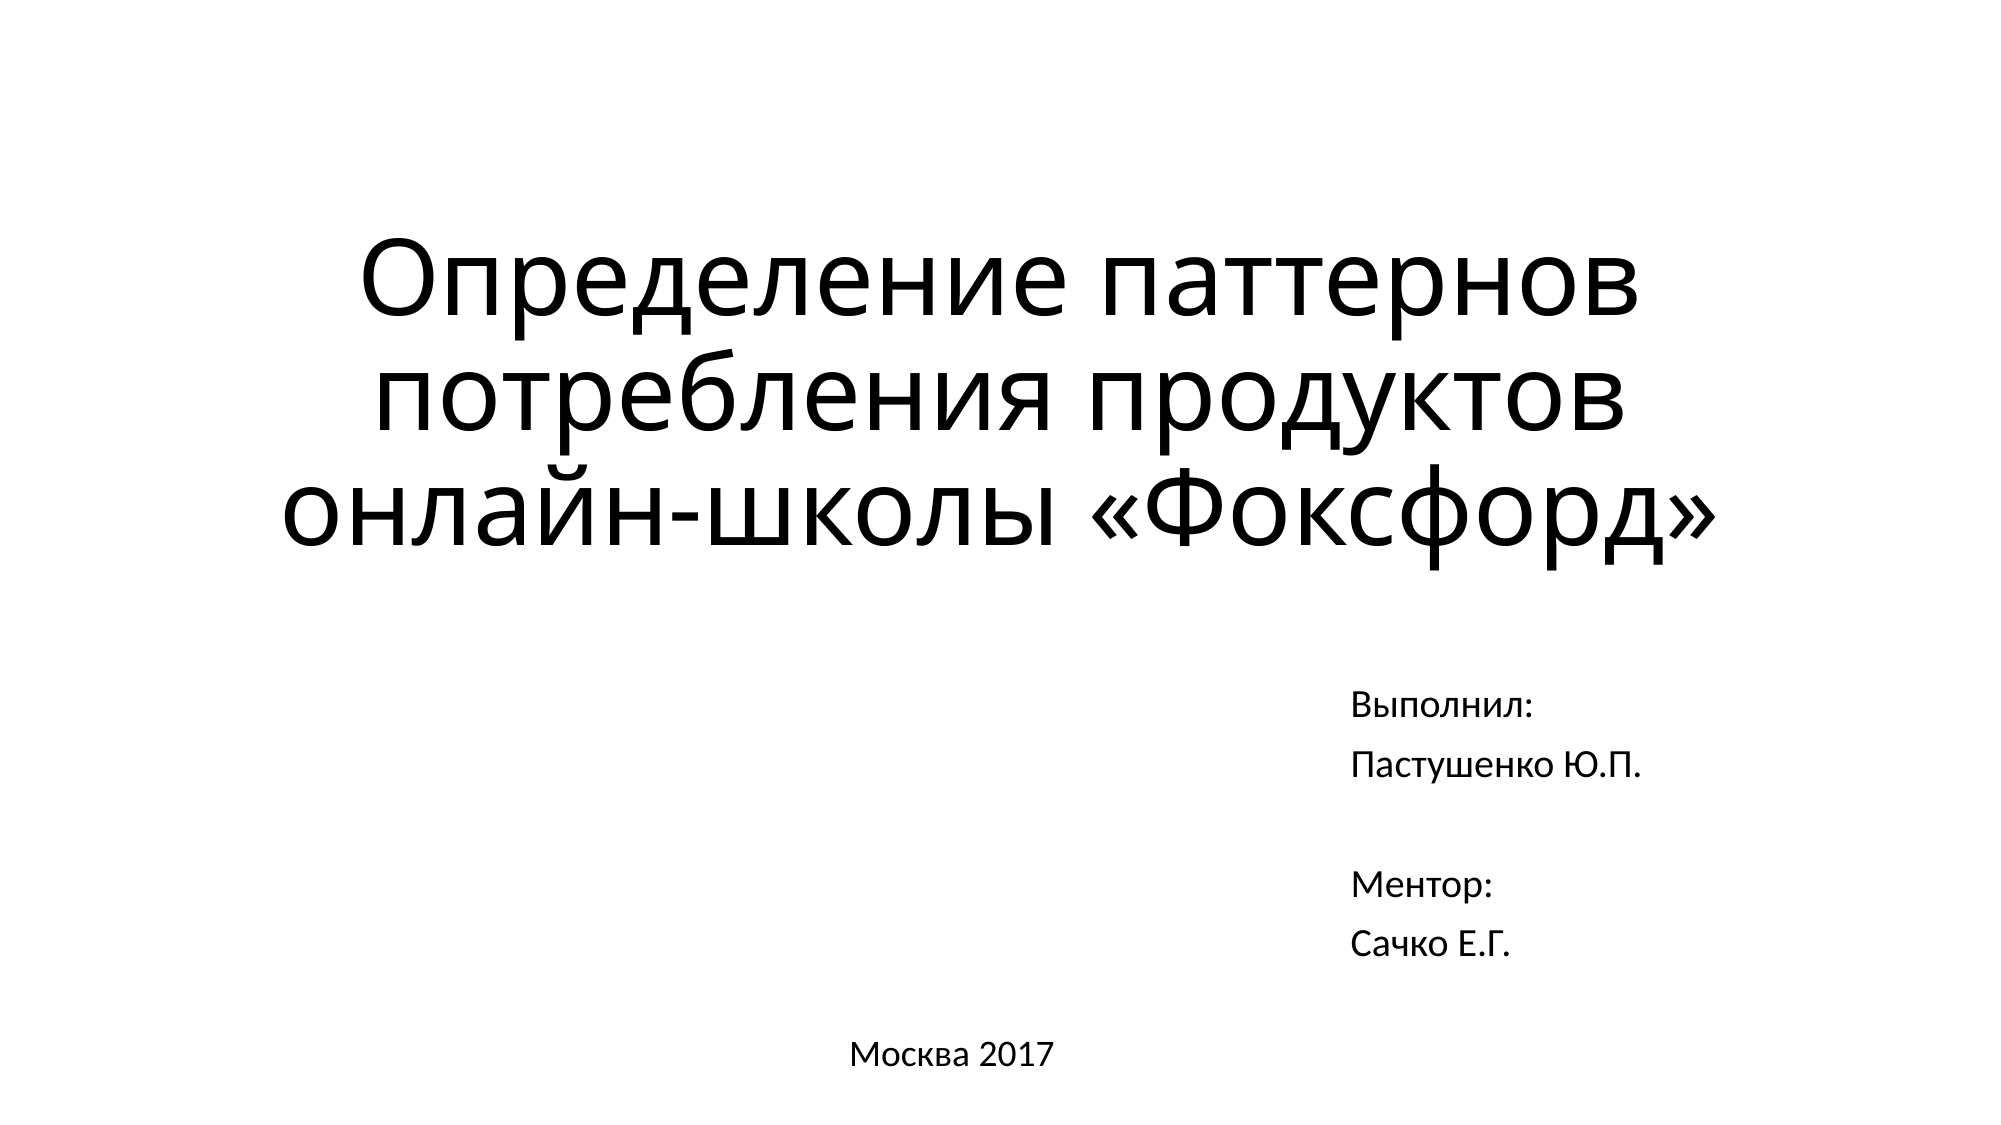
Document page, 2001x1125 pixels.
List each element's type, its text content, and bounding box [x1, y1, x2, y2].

title Определение паттернов потребления продуктов онлайн-школы «Фоксфорд» [249, 184, 1750, 576]
text_box Москва 2017 [834, 1022, 1070, 1082]
subtitle Выполнил: Пастушенко Ю.П. Ментор: Сачко Е.Г. [1335, 675, 1913, 976]
